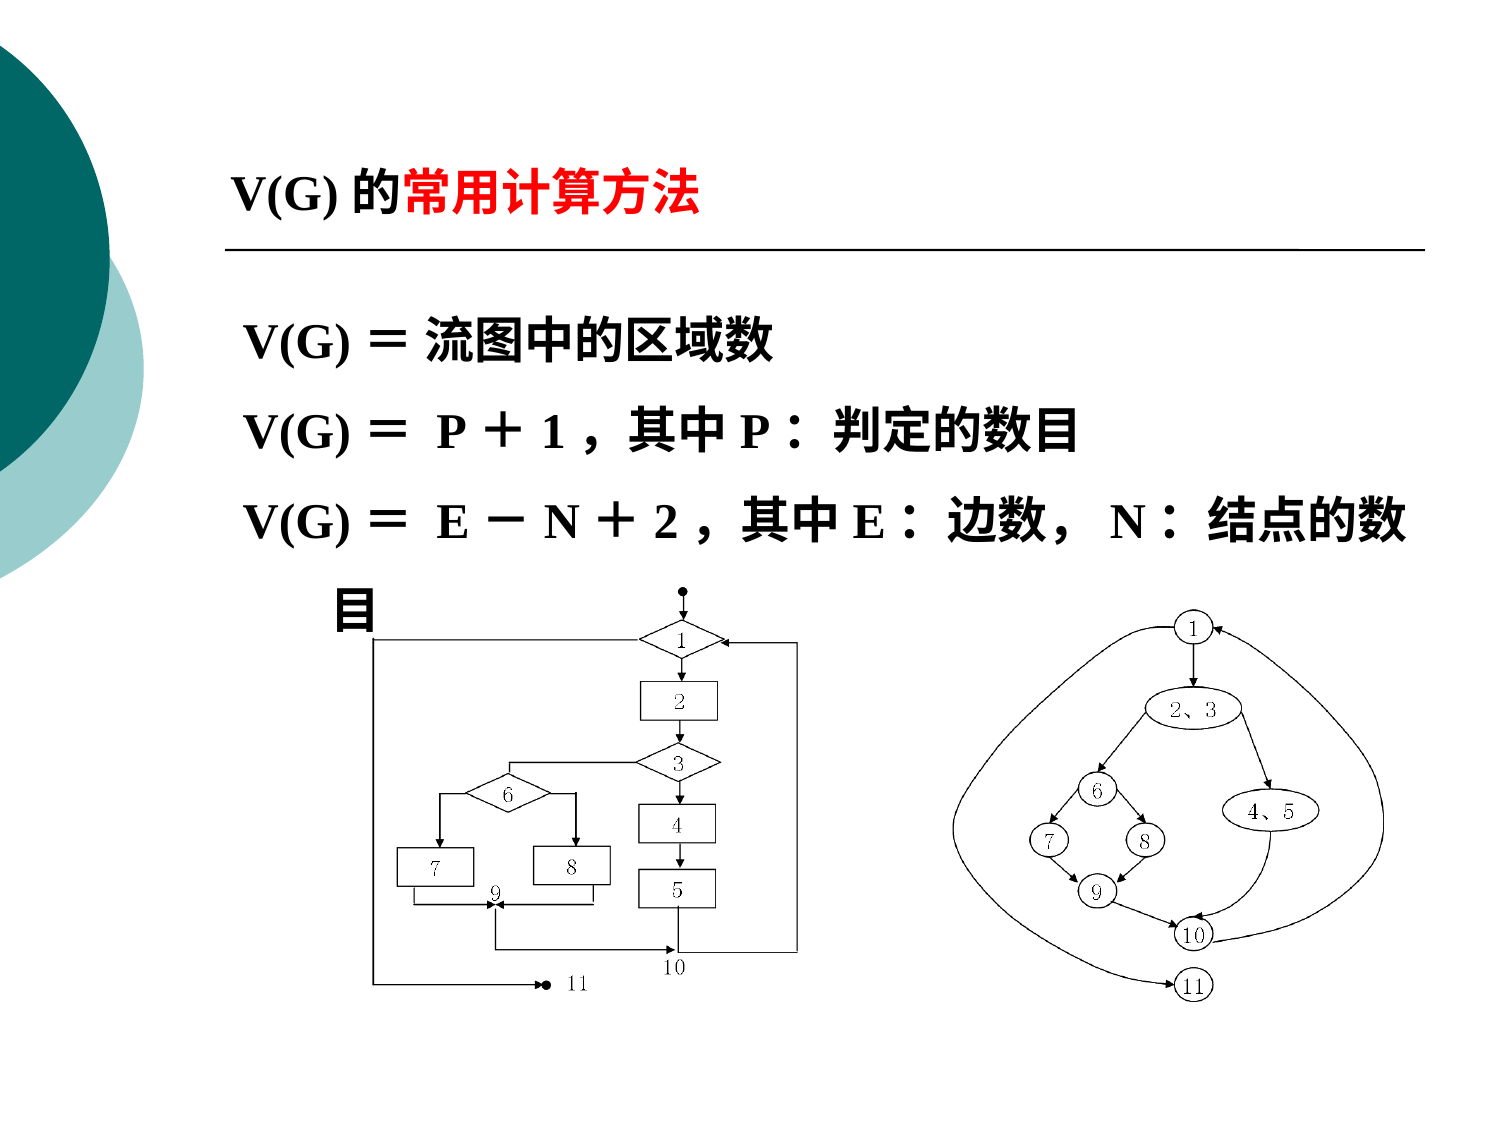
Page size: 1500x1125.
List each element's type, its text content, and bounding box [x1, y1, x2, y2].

text_box V(G)＝ 流图中的区域数 V(G)＝ P＋1，其中P：判定的数目 V(G)＝ E－N＋2，其中E：边数，N：结点的数目 [230, 278, 1412, 639]
picture [950, 609, 1388, 1003]
text_box V(G)的常用计算方法 [230, 160, 739, 221]
picture [371, 585, 798, 997]
